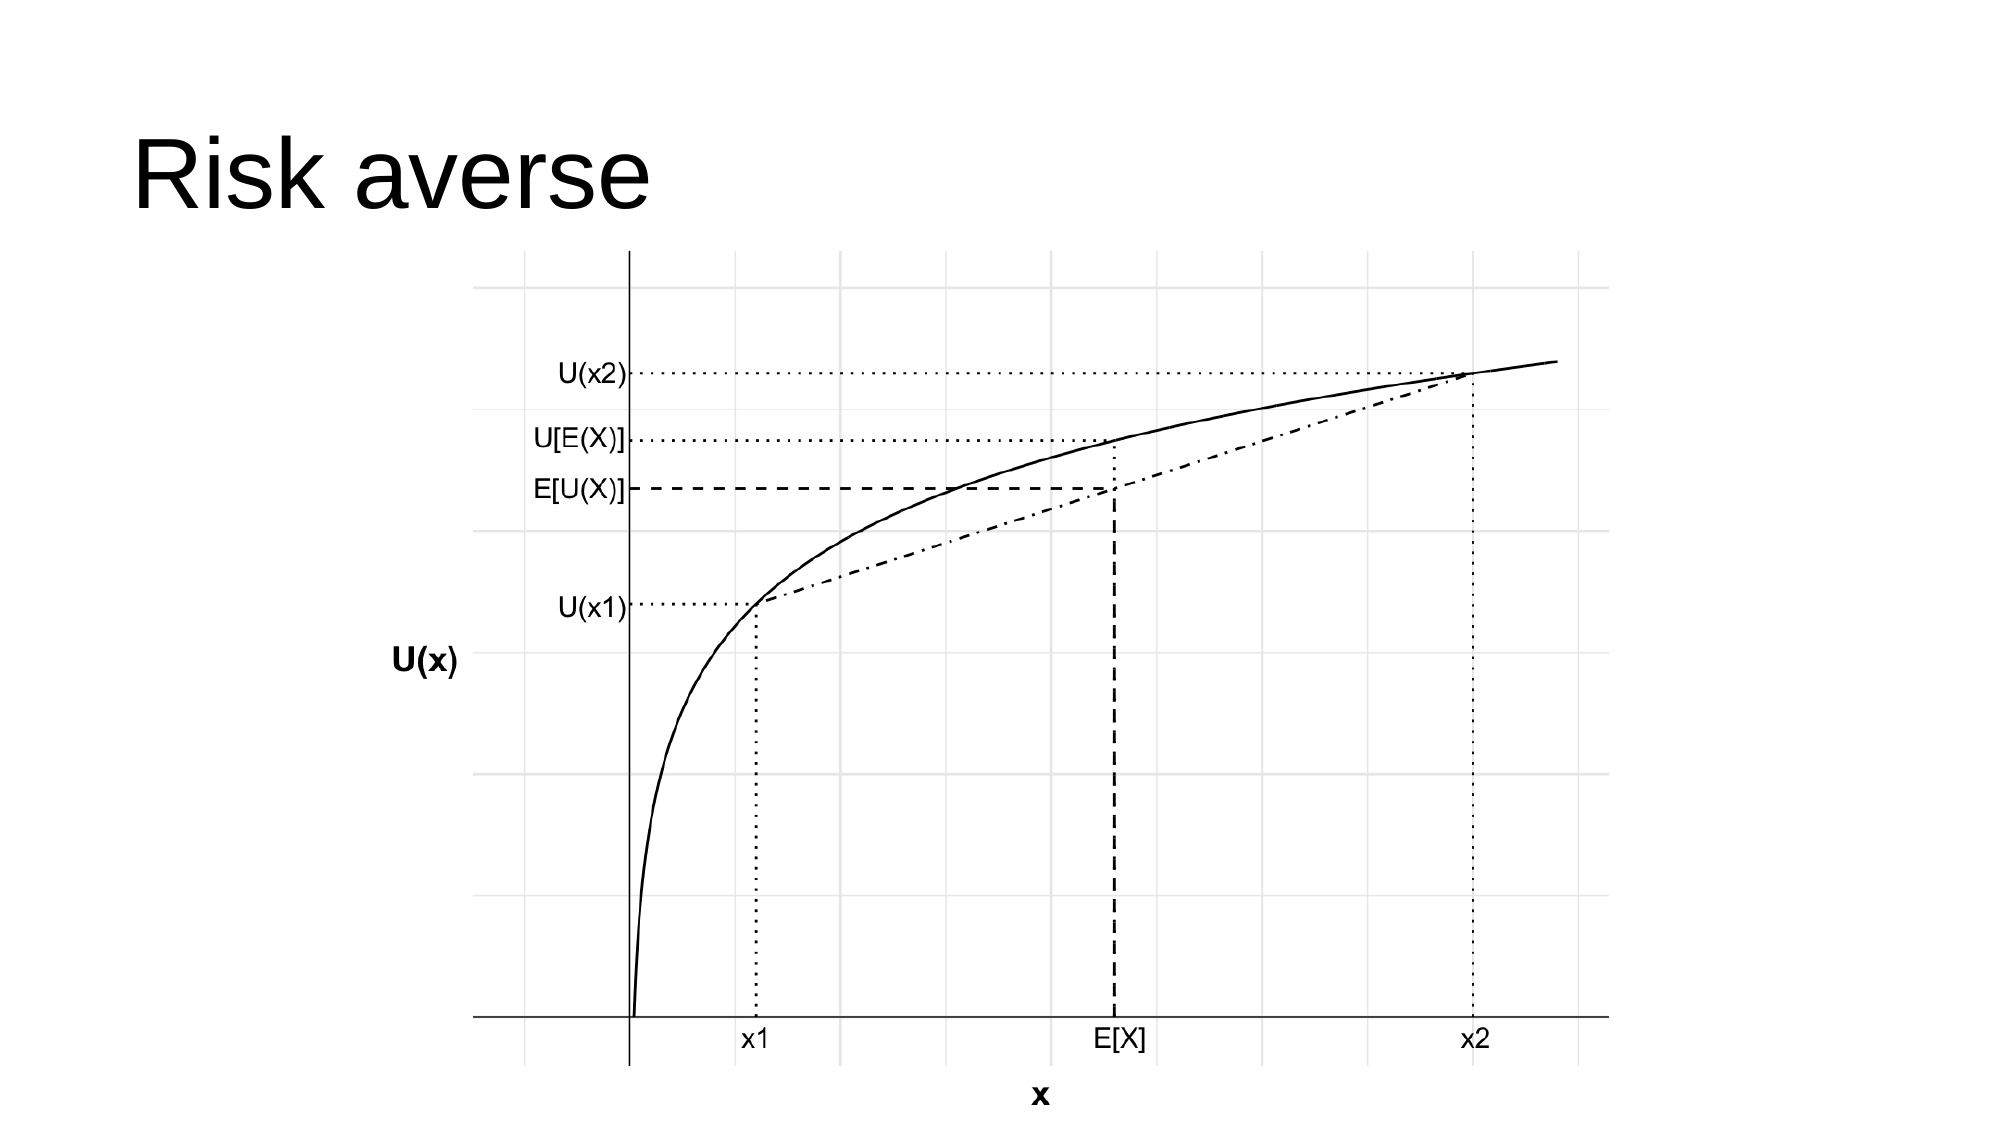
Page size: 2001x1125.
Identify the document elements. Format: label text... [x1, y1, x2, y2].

picture [378, 237, 1622, 1125]
text_box Risk averse [116, 100, 669, 236]
